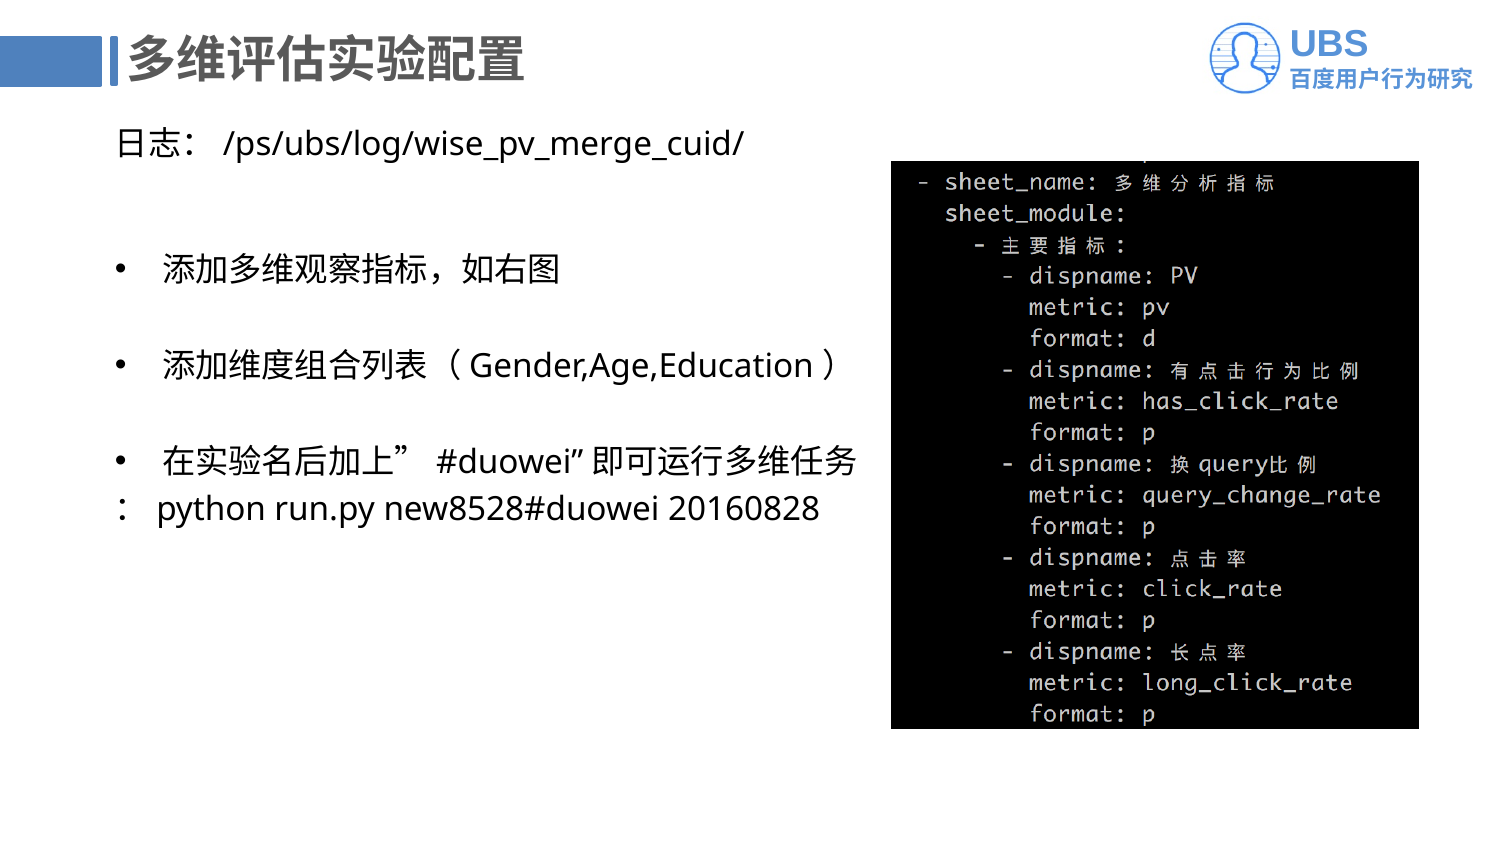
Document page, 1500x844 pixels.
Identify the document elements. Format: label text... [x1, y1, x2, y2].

text_box 日志：/ps/ubs/log/wise_pv_merge_cuid/ [100, 114, 846, 170]
picture [891, 161, 1419, 730]
title 多维评估实验配置 [112, 20, 762, 103]
picture [1202, 16, 1286, 100]
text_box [0, 37, 117, 86]
text_box 添加多维观察指标，如右图 添加维度组合列表（Gender,Age,Education） 在实验名后加上”#duowei”即可运行多维任务 ：python run.py new8528#duowei 20160828 [100, 232, 886, 535]
